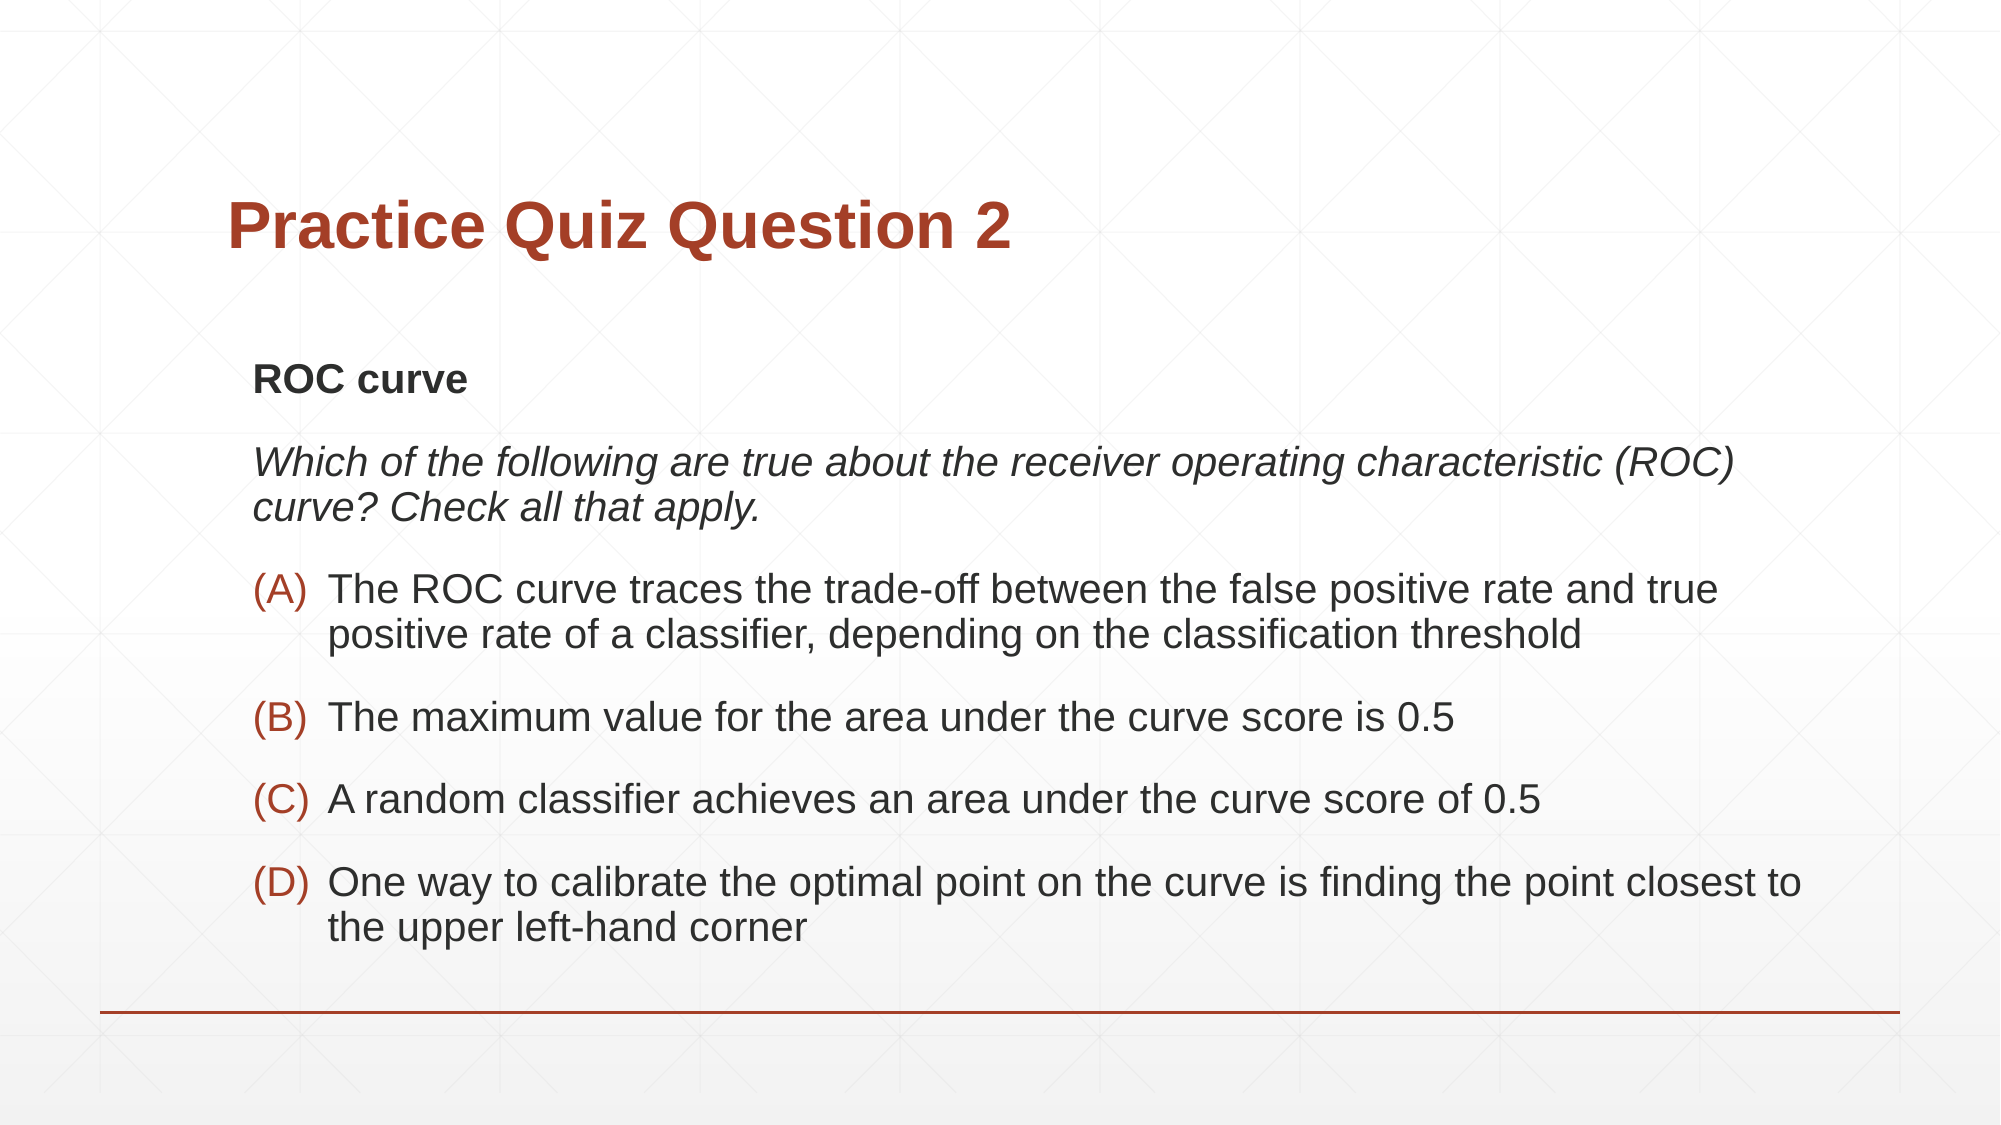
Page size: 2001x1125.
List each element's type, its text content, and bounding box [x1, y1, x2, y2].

text_box ROC curve Which of the following are true about the receiver operating characteristic (ROC) curve? Check all that apply. The ROC curve traces the trade-off between the false positive rate and true positive rate of a classifier, depending on the classification threshold The maximum value for the area under the curve score is 0.5 A random classifier achieves an area under the curve score of 0.5 One way to calibrate the optimal point on the curve is finding the point closest to the upper left-hand corner [237, 350, 1836, 1011]
list [212, 324, 1836, 986]
title Practice Quiz Question 2 [212, 82, 1788, 271]
